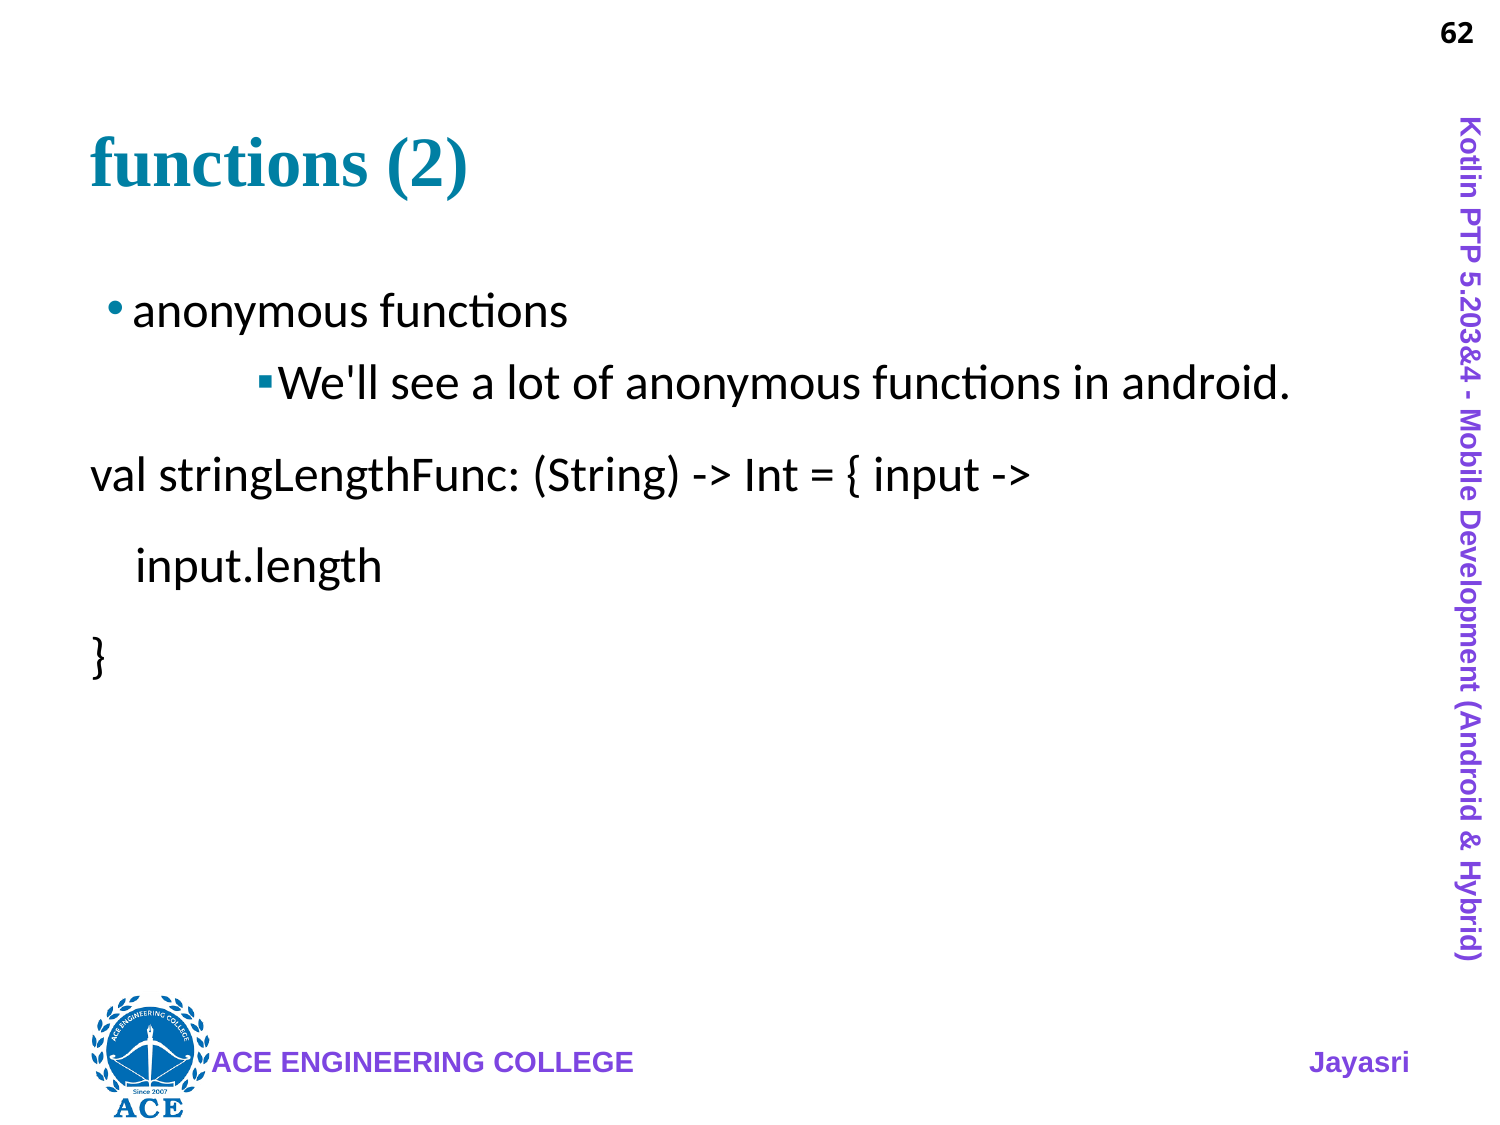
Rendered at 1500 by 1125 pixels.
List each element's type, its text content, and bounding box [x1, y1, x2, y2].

list anonymous functions We'll see a lot of anonymous functions in android. val stringLengthFunc: (String) -> Int = { input -> input.length } [75, 262, 1425, 989]
picture [76, 989, 228, 1125]
picture [219, 1055, 224, 1064]
title functions (2) [75, 35, 1425, 216]
